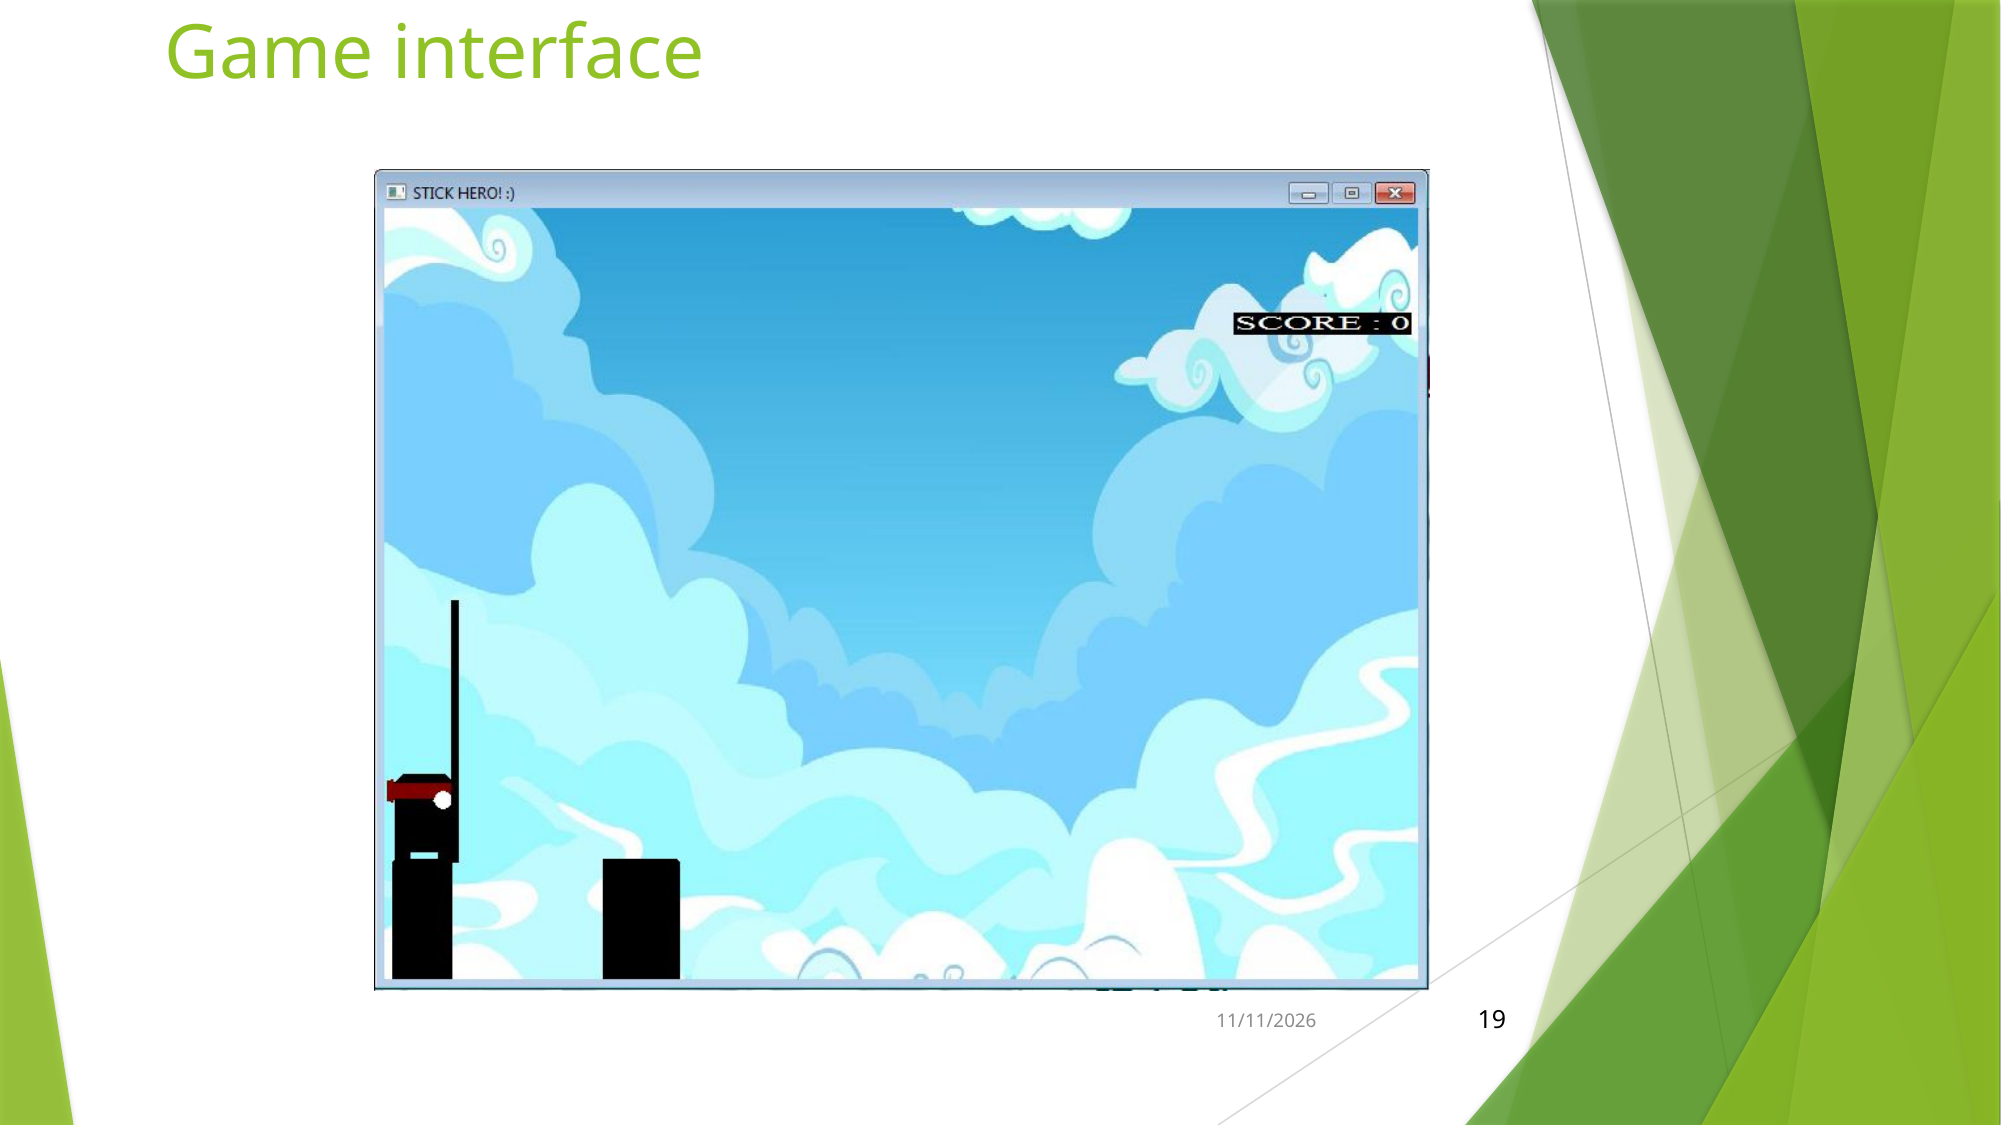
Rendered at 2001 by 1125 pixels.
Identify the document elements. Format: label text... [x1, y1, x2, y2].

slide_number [1181, 999, 1332, 1051]
title Game interface [149, 0, 1849, 214]
slide_number 19 [1409, 991, 1522, 1051]
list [374, 168, 1430, 992]
